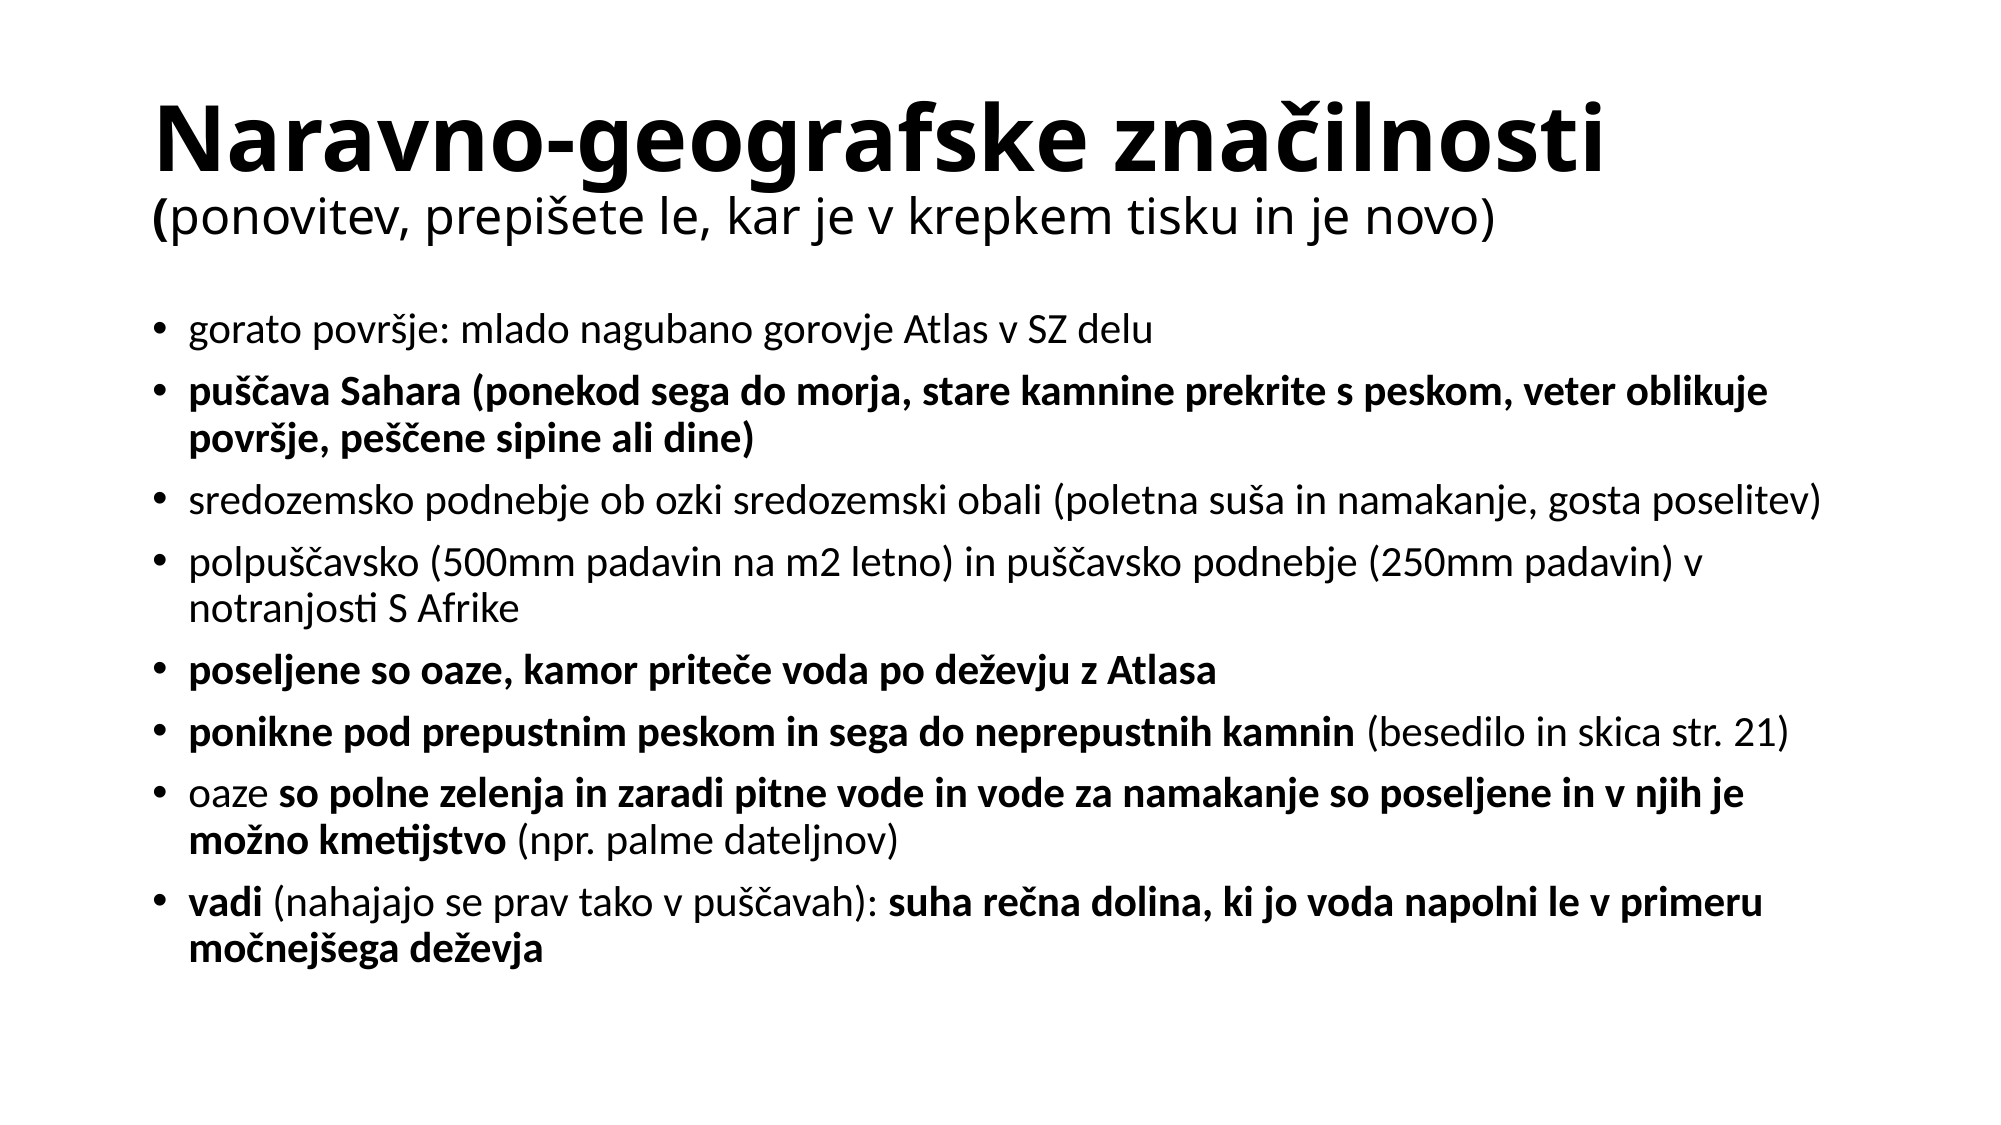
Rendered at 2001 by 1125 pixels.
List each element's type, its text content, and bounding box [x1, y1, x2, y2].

list gorato površje: mlado nagubano gorovje Atlas v SZ delu puščava Sahara (ponekod sega do morja, stare kamnine prekrite s peskom, veter oblikuje površje, peščene sipine ali dine) sredozemsko podnebje ob ozki sredozemski obali (poletna suša in namakanje, gosta poselitev) polpuščavsko (500mm padavin na m2 letno) in puščavsko podnebje (250mm padavin) v notranjosti S Afrike poseljene so oaze, kamor priteče voda po deževju z Atlasa ponikne pod prepustnim peskom in sega do neprepustnih kamnin (besedilo in skica str. 21) oaze so polne zelenja in zaradi pitne vode in vode za namakanje so poseljene in v njih je možno kmetijstvo (npr. palme dateljnov) vadi (nahajajo se prav tako v puščavah): suha rečna dolina, ki jo voda napolni le v primeru močnejšega deževja [137, 299, 1863, 1014]
title Naravno-geografske značilnosti (ponovitev, prepišete le, kar je v krepkem tisku in je novo) [137, 59, 1863, 278]
